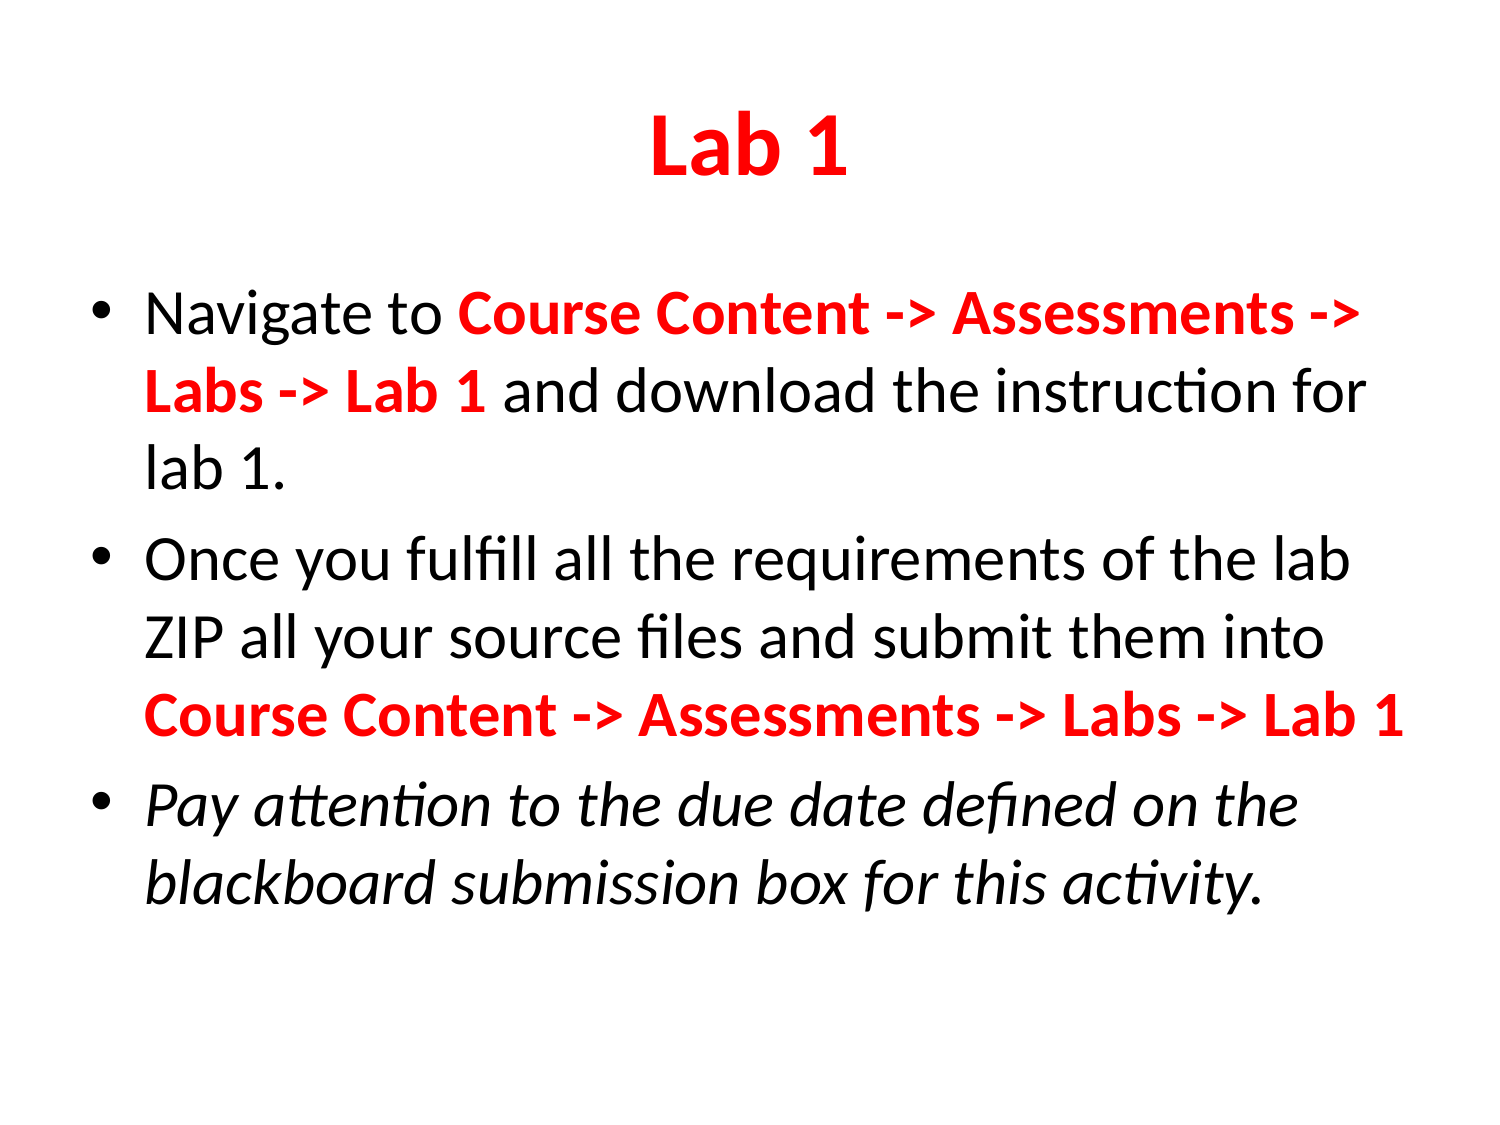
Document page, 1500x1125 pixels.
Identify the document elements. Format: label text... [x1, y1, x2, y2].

title Lab 1 [75, 45, 1425, 233]
list Navigate to Course Content -> Assessments -> Labs -> Lab 1 and download the instruction for lab 1. Once you fulfill all the requirements of the lab ZIP all your source files and submit them into Course Content -> Assessments -> Labs -> Lab 1 Pay attention to the due date defined on the blackboard submission box for this activity. [75, 262, 1425, 1005]
